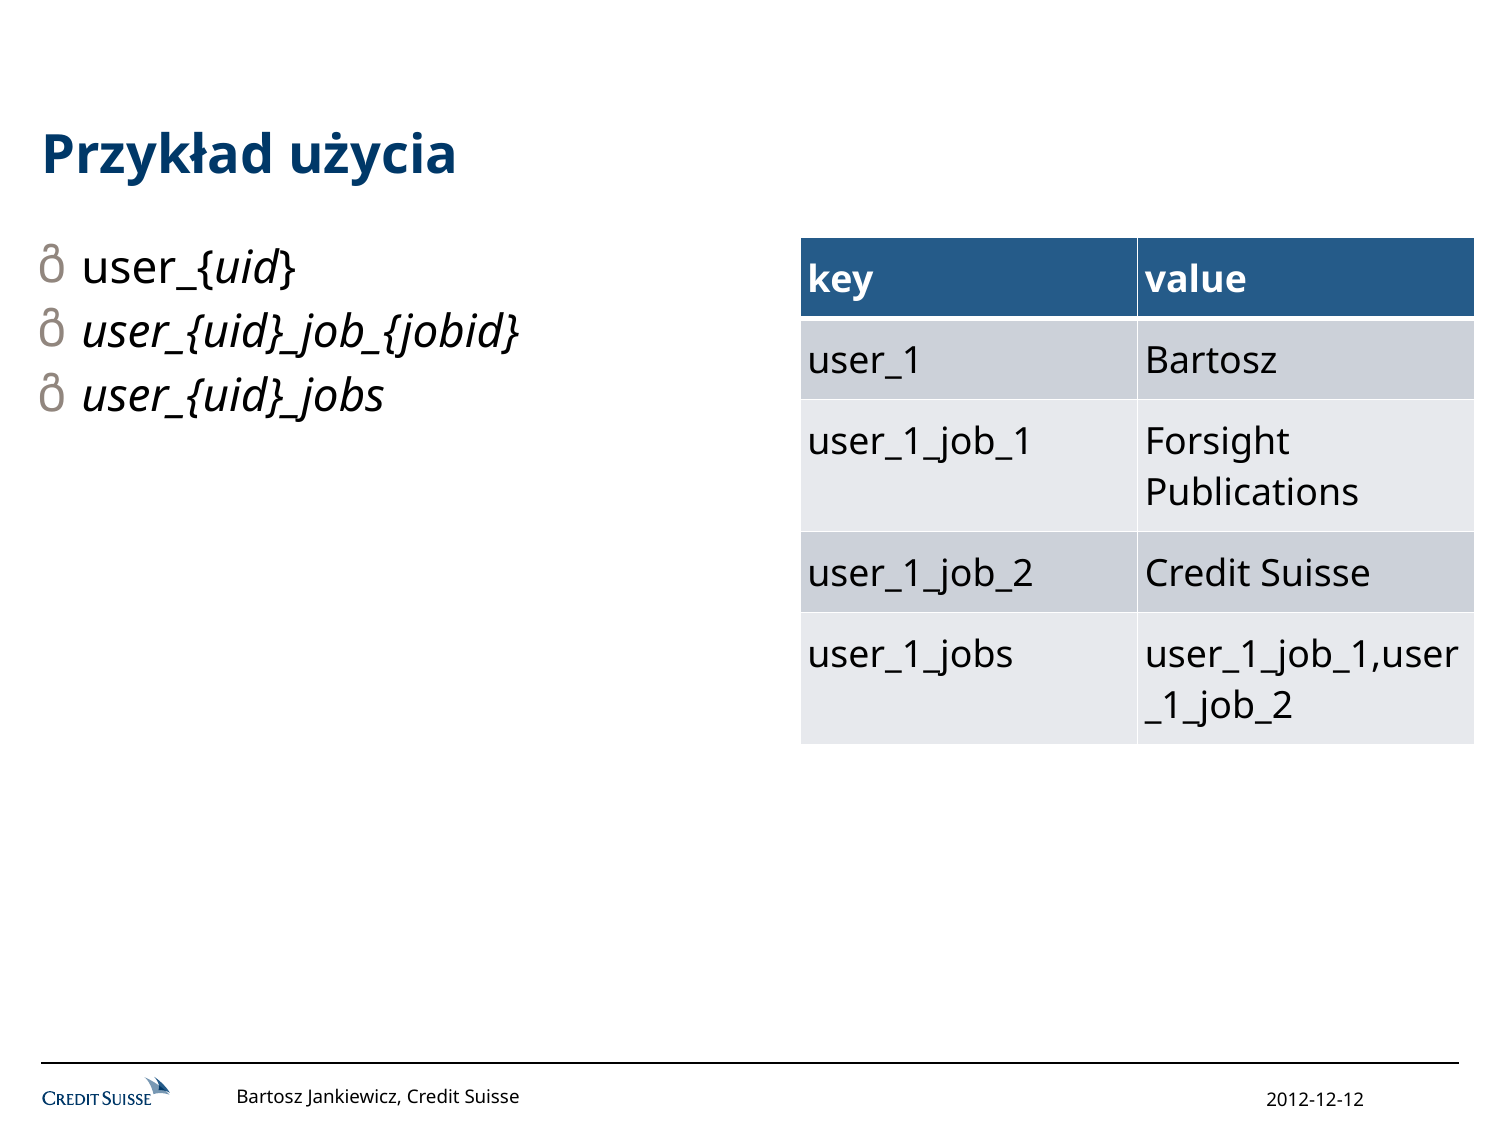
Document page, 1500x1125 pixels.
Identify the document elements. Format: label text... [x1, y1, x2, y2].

table_cell Bartosz [1138, 321, 1474, 399]
table_cell user_1_job_1,user_1_job_2 [1138, 613, 1474, 744]
table_cell user_1_job_2 [801, 532, 1137, 612]
table_cell user_1_job_1 [801, 400, 1137, 531]
table_cell user_1 [801, 321, 1137, 399]
table_header key [801, 238, 1137, 316]
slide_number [1009, 1080, 1365, 1111]
list user_{uid} user_{uid}_job_{jobid} user_{uid}_jobs [37, 237, 800, 1047]
table_header value [1138, 238, 1474, 316]
title Przykład użycia [41, 66, 1459, 185]
table_cell user_1_jobs [801, 613, 1137, 744]
table_cell Credit Suisse [1138, 532, 1474, 612]
table_cell Forsight Publications [1138, 400, 1474, 531]
footer Bartosz Jankiewicz, Credit Suisse [236, 1080, 1004, 1111]
